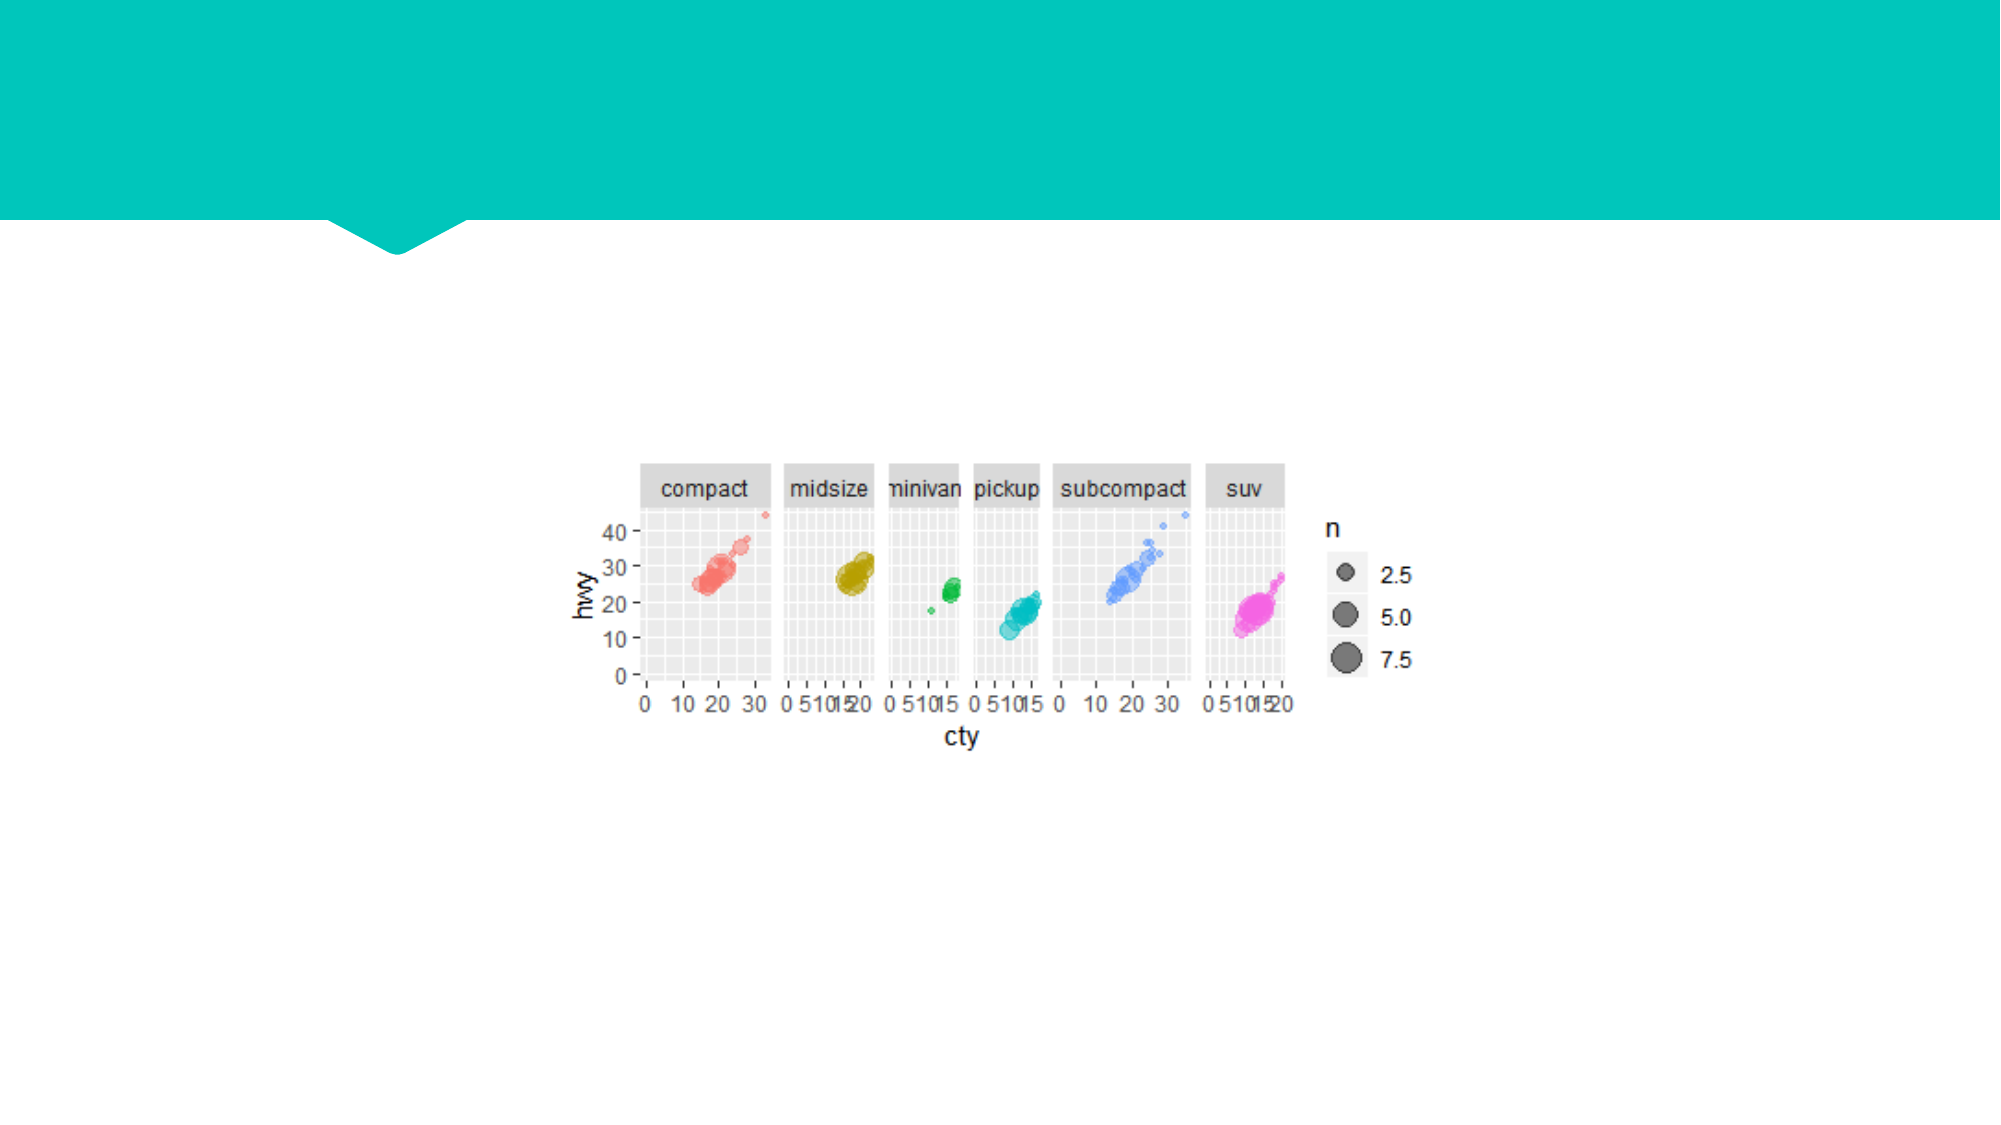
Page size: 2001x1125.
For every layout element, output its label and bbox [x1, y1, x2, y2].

picture [555, 253, 1440, 961]
